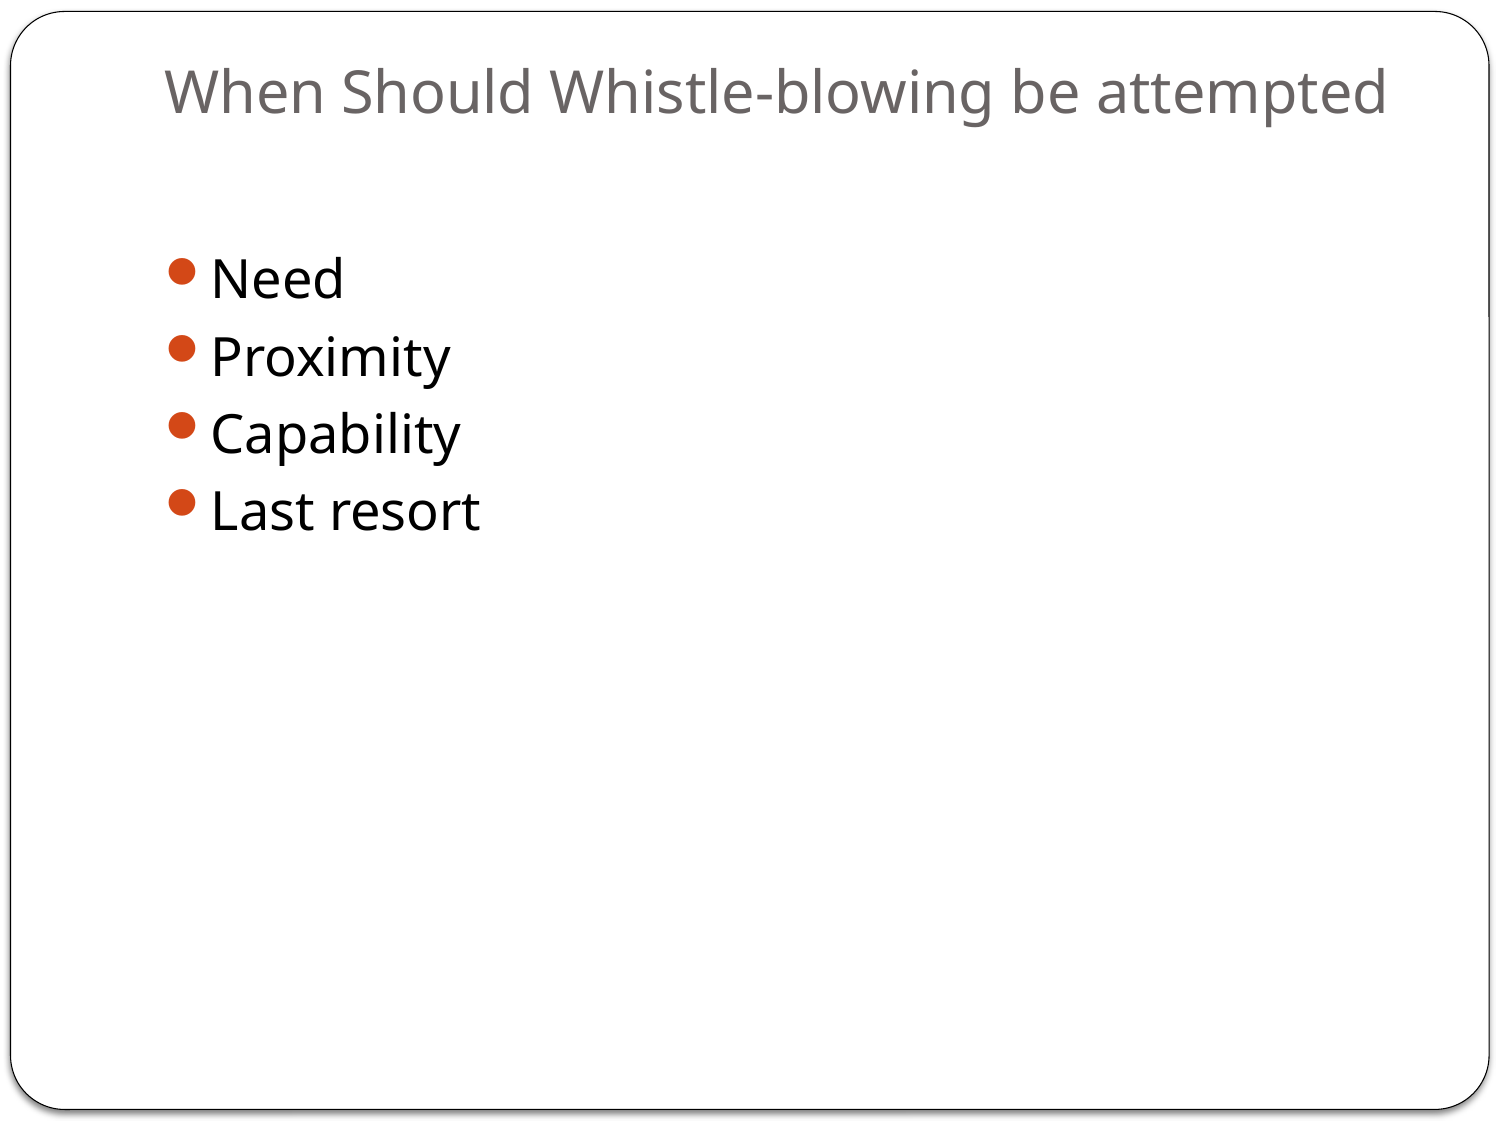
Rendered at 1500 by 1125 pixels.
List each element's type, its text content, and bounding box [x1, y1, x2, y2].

list Need Proximity Capability Last resort [150, 237, 1425, 988]
title When Should Whistle-blowing be attempted [150, 45, 1425, 233]
